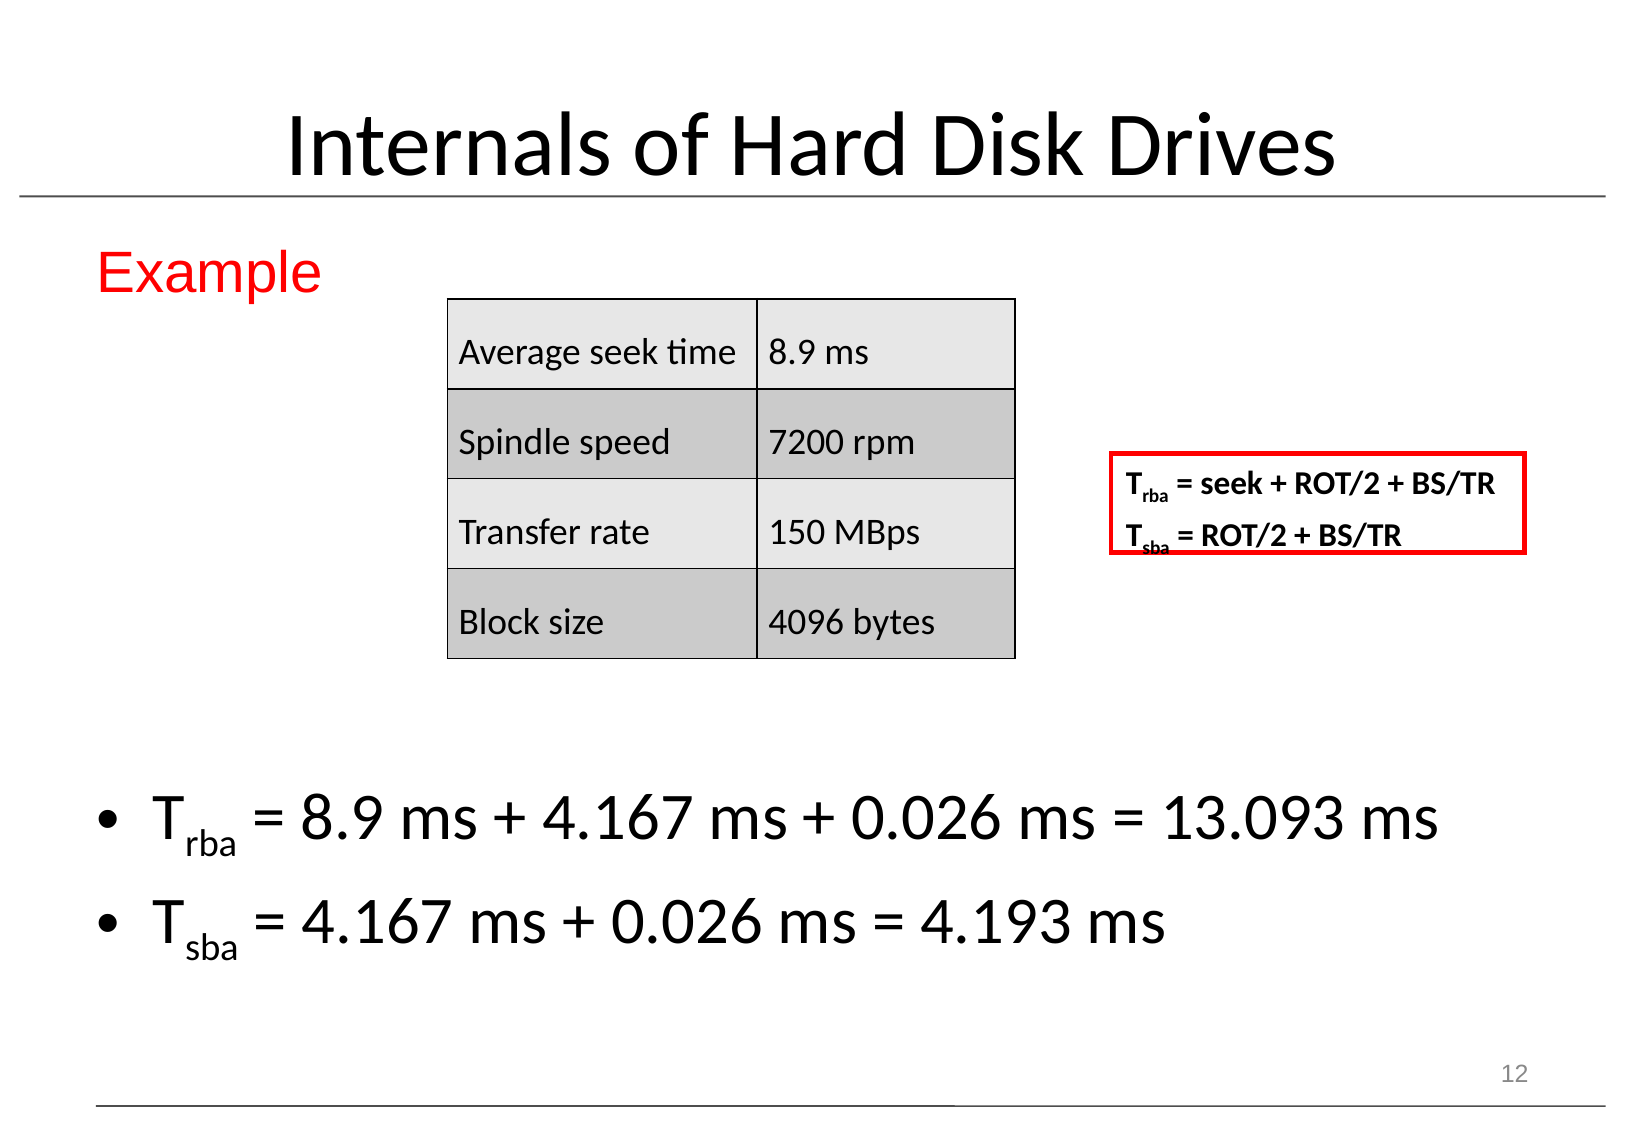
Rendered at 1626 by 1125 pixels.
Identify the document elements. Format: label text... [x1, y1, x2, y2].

table_cell 7200 rpm [758, 390, 1014, 478]
table_cell Transfer rate [448, 479, 756, 568]
list Trba = 8.9 ms + 4.167 ms + 0.026 ms = 13.093 ms Tsba = 4.167 ms + 0.026 ms = 4.193 ms [81, 765, 1544, 1005]
table_cell Spindle speed [448, 390, 756, 478]
title Internals of Hard Disk Drives [81, 45, 1544, 233]
text_box Trba = seek + ROT/2 + BS/TR Tsba = ROT/2 + BS/TR [1111, 453, 1525, 553]
table_header 8.9 ms [758, 300, 1014, 388]
text_box Example [81, 226, 339, 312]
table_header Average seek time [448, 300, 756, 388]
table_cell 150 MBps [758, 479, 1014, 568]
table_cell 4096 bytes [758, 569, 1014, 658]
table_cell Block size [448, 569, 756, 658]
slide_number 12 [1164, 1042, 1544, 1103]
